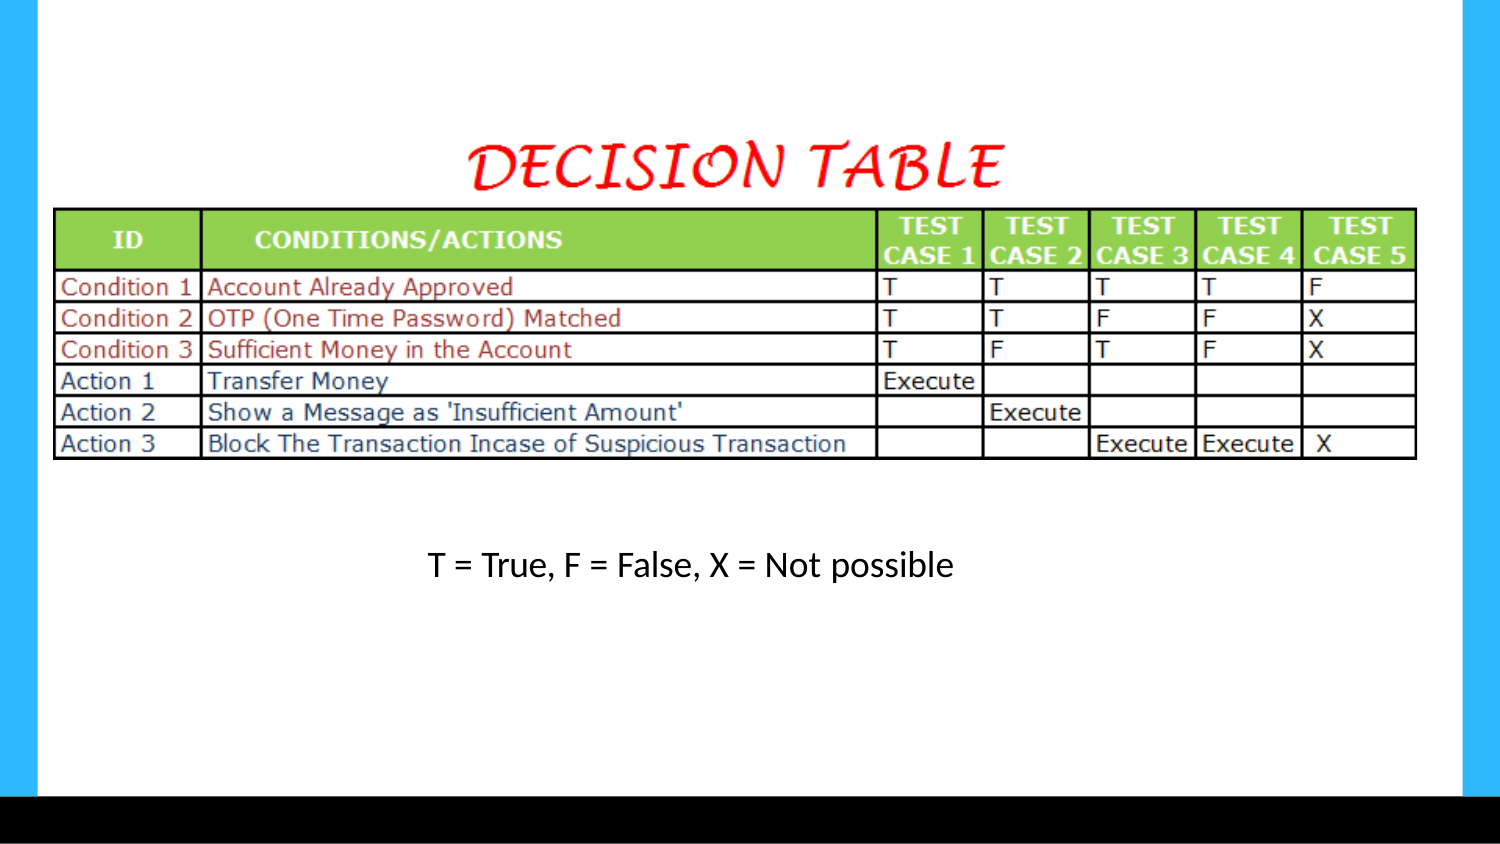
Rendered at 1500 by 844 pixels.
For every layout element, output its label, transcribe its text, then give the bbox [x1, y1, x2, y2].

text_box T = True, F = False, X = Not possible [425, 537, 962, 585]
text_box [53, 139, 1418, 460]
